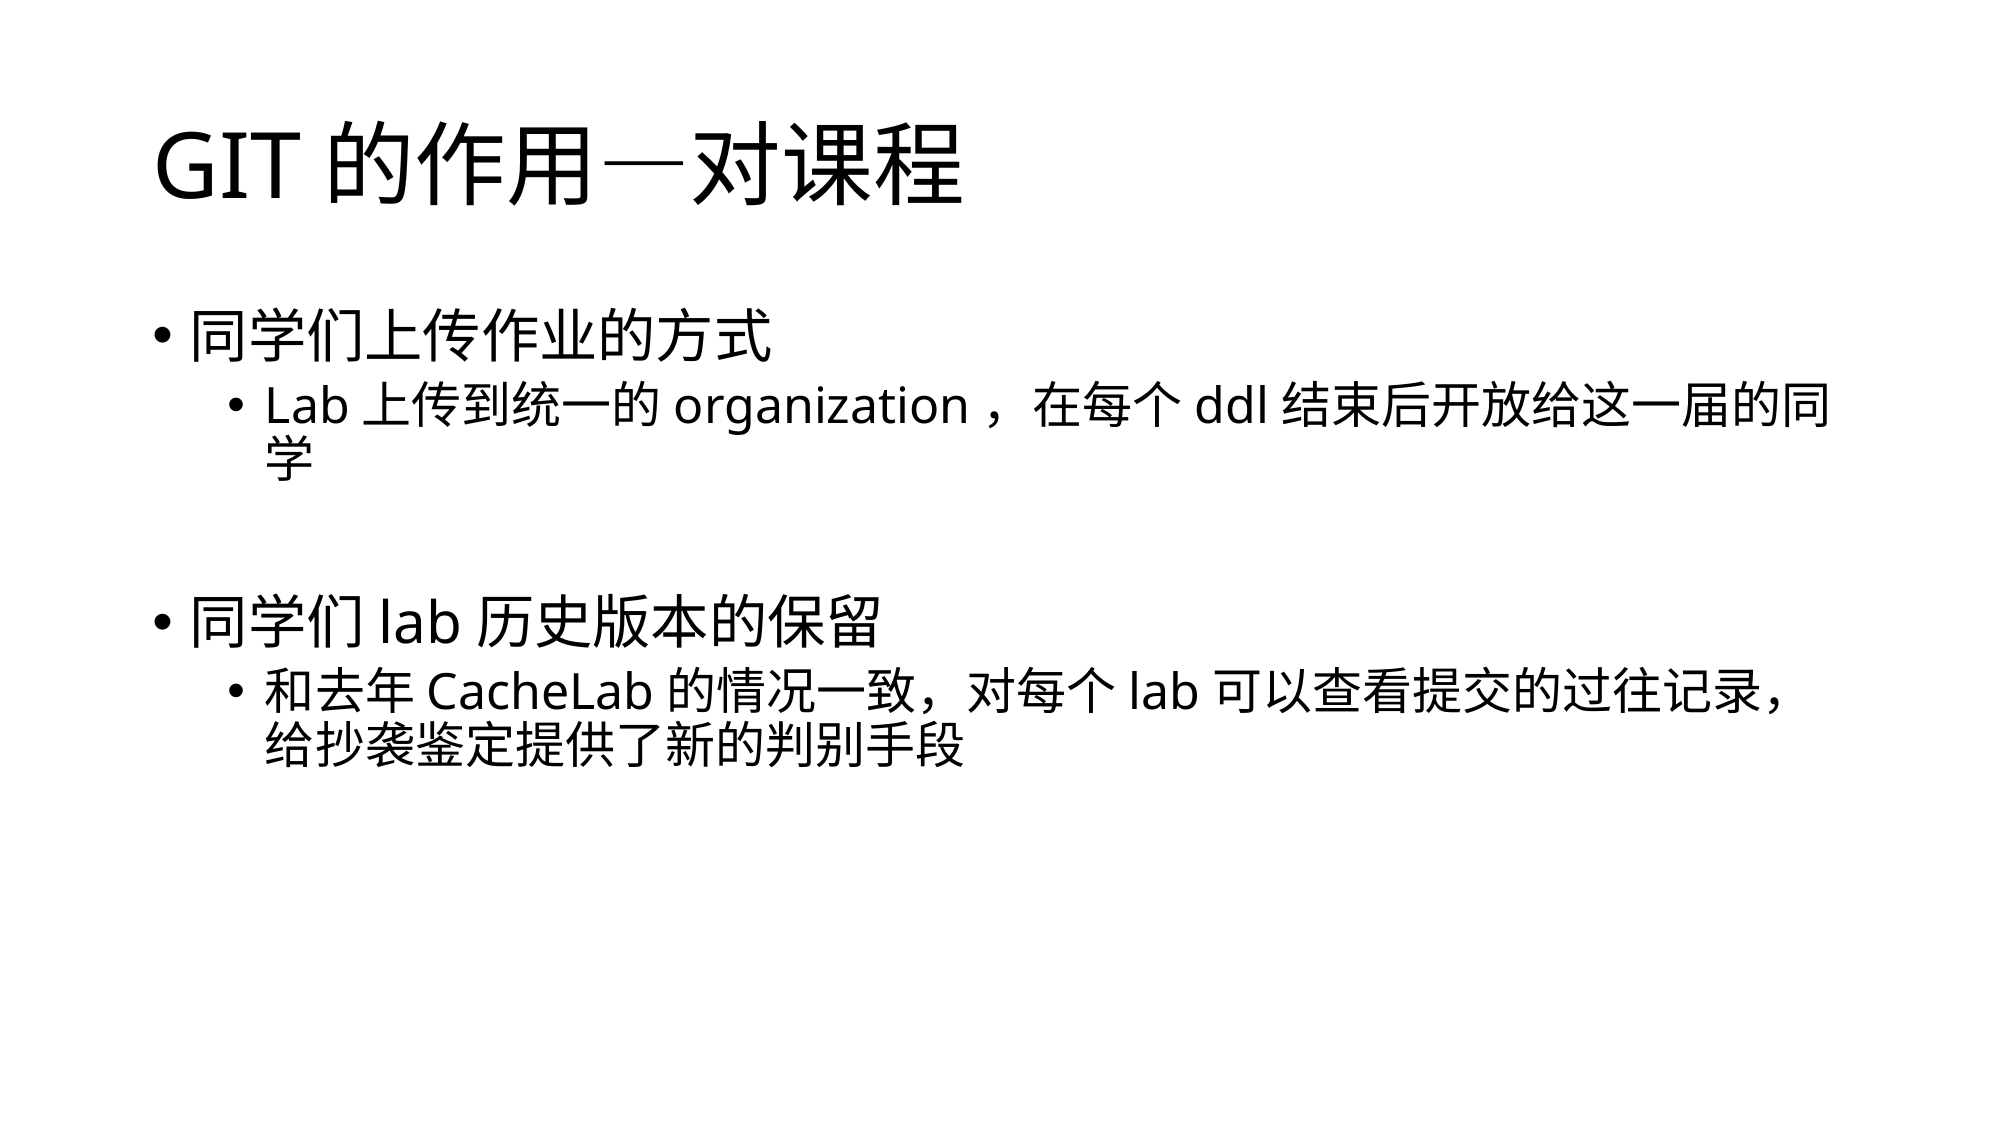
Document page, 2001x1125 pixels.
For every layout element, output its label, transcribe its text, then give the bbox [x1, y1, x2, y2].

list 同学们上传作业的方式 Lab上传到统一的organization，在每个ddl结束后开放给这一届的同学 同学们lab历史版本的保留 和去年CacheLab的情况一致，对每个lab可以查看提交的过往记录，给抄袭鉴定提供了新的判别手段 [137, 299, 1863, 1014]
title GIT的作用—对课程 [137, 59, 1863, 278]
